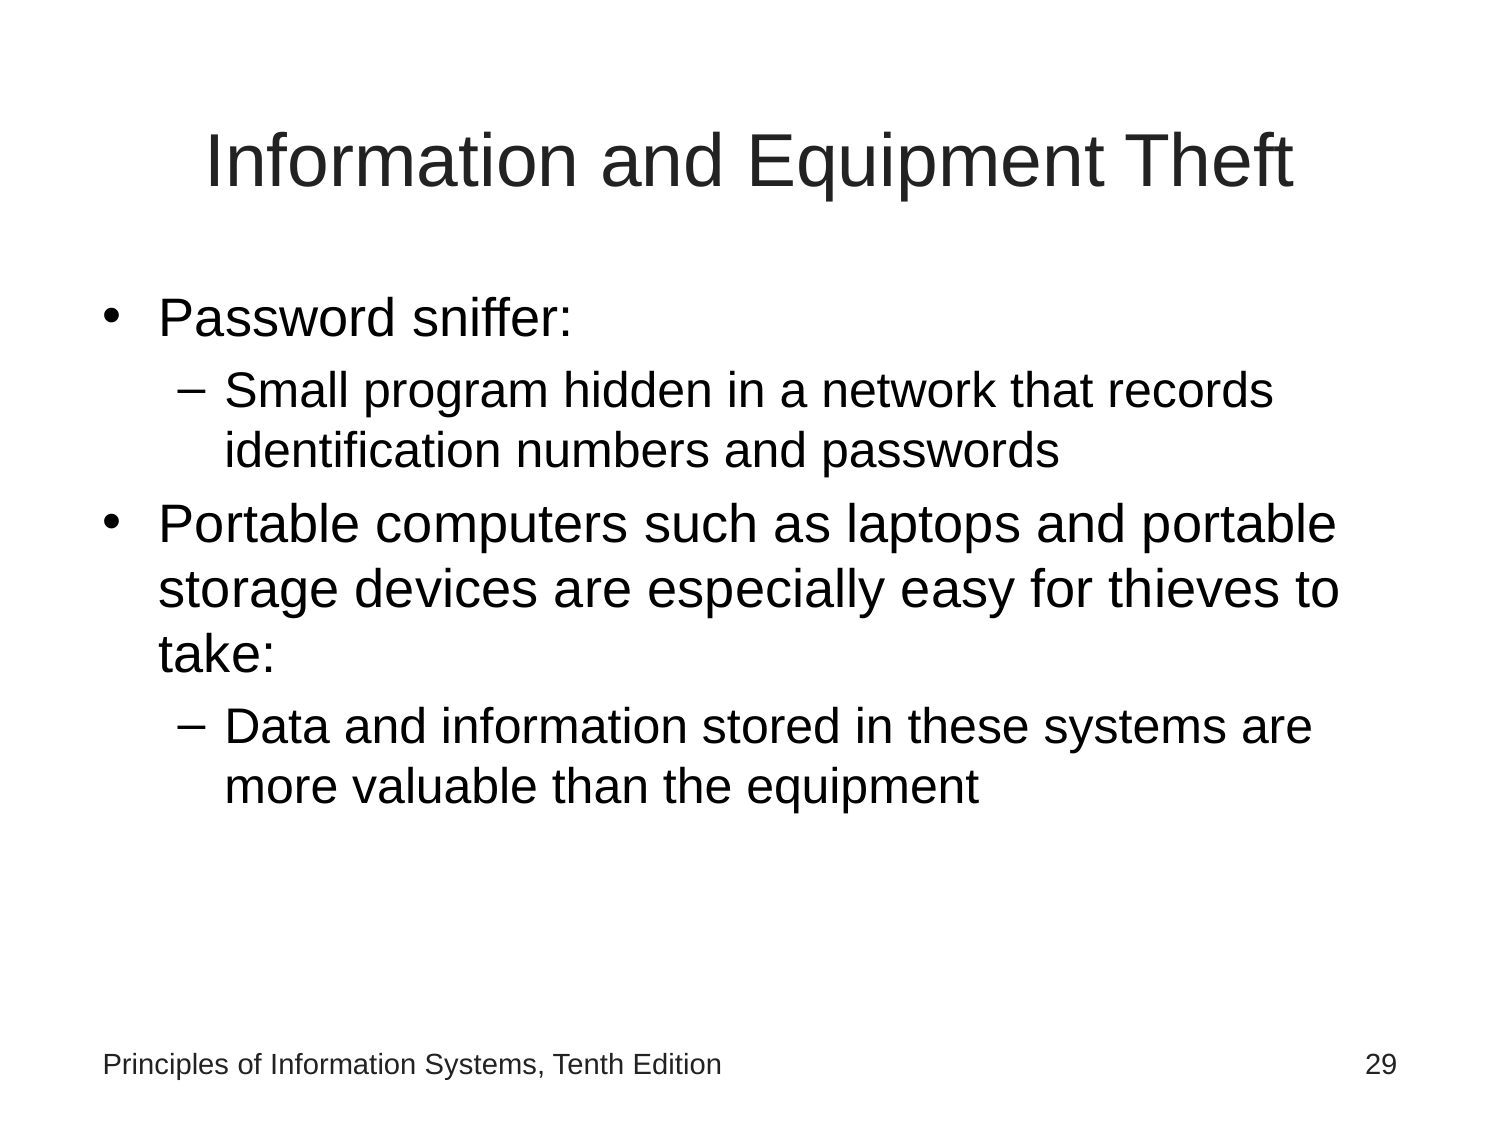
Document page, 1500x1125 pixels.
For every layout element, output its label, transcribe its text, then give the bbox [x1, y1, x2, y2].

text_box Principles of Information Systems, Tenth Edition [87, 1037, 1050, 1100]
text_box ‹#› [1074, 1037, 1413, 1100]
list Password sniffer: Small program hidden in a network that records identification numbers and passwords Portable computers such as laptops and portable storage devices are especially easy for thieves to take: Data and information stored in these systems are more valuable than the equipment [87, 275, 1413, 1025]
title Information and Equipment Theft [87, 62, 1413, 250]
